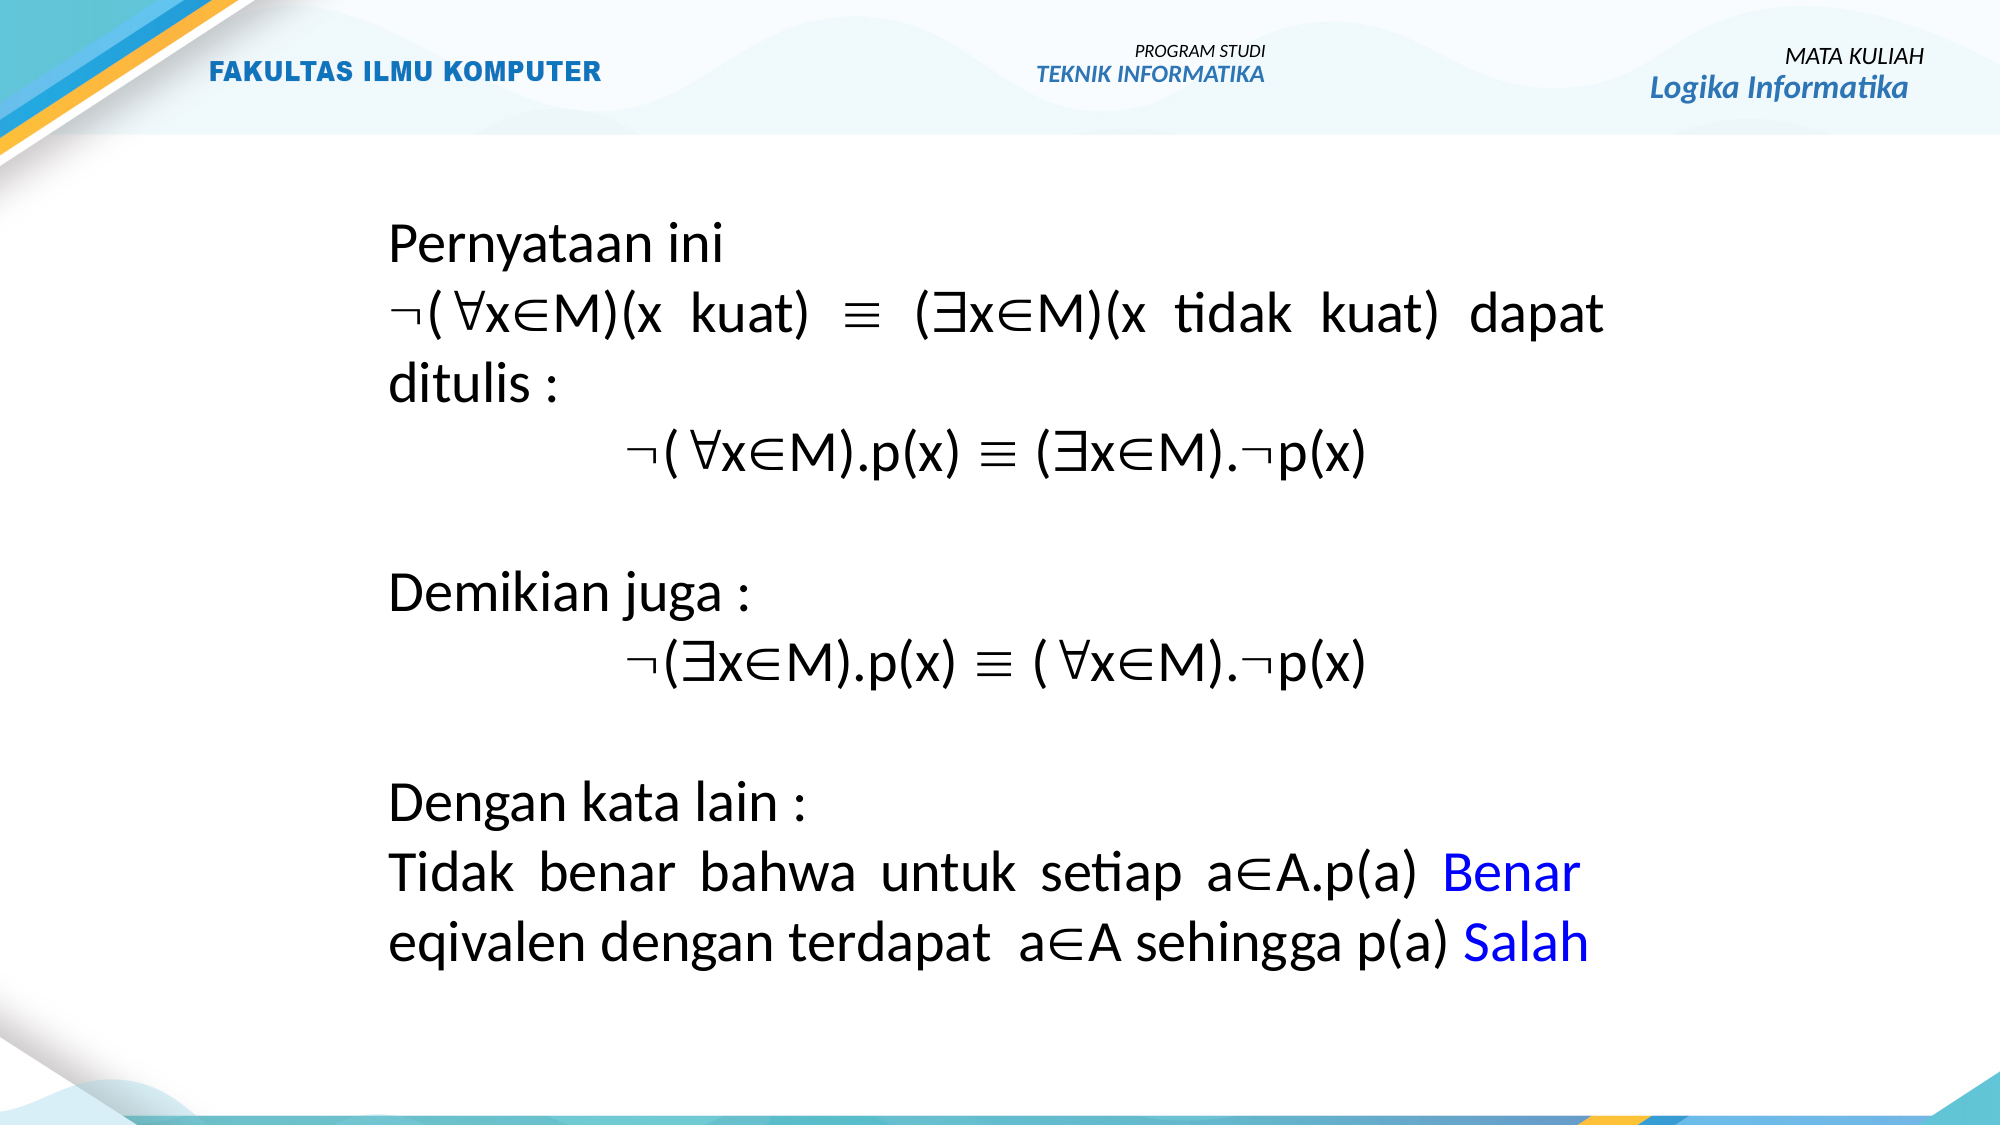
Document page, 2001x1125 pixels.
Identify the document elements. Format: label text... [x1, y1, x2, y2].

picture [0, 0, 2000, 1125]
text_box Pernyataan ini (xM)(x kuat)  (xM)(x tidak kuat) dapat ditulis : (xM).p(x)  (xM).p(x) Demikian juga : (xM).p(x)  (xM).p(x) Dengan kata lain : Tidak benar bahwa untuk setiap aA.p(a) Benar eqivalen dengan terdapat aA sehingga p(a) Salah [373, 196, 1620, 981]
text_box MATA KULIAH Logika Informatika [1374, 35, 1940, 147]
text_box PROGRAM STUDI TEKNIK INFORMATIKA [904, 33, 1281, 118]
